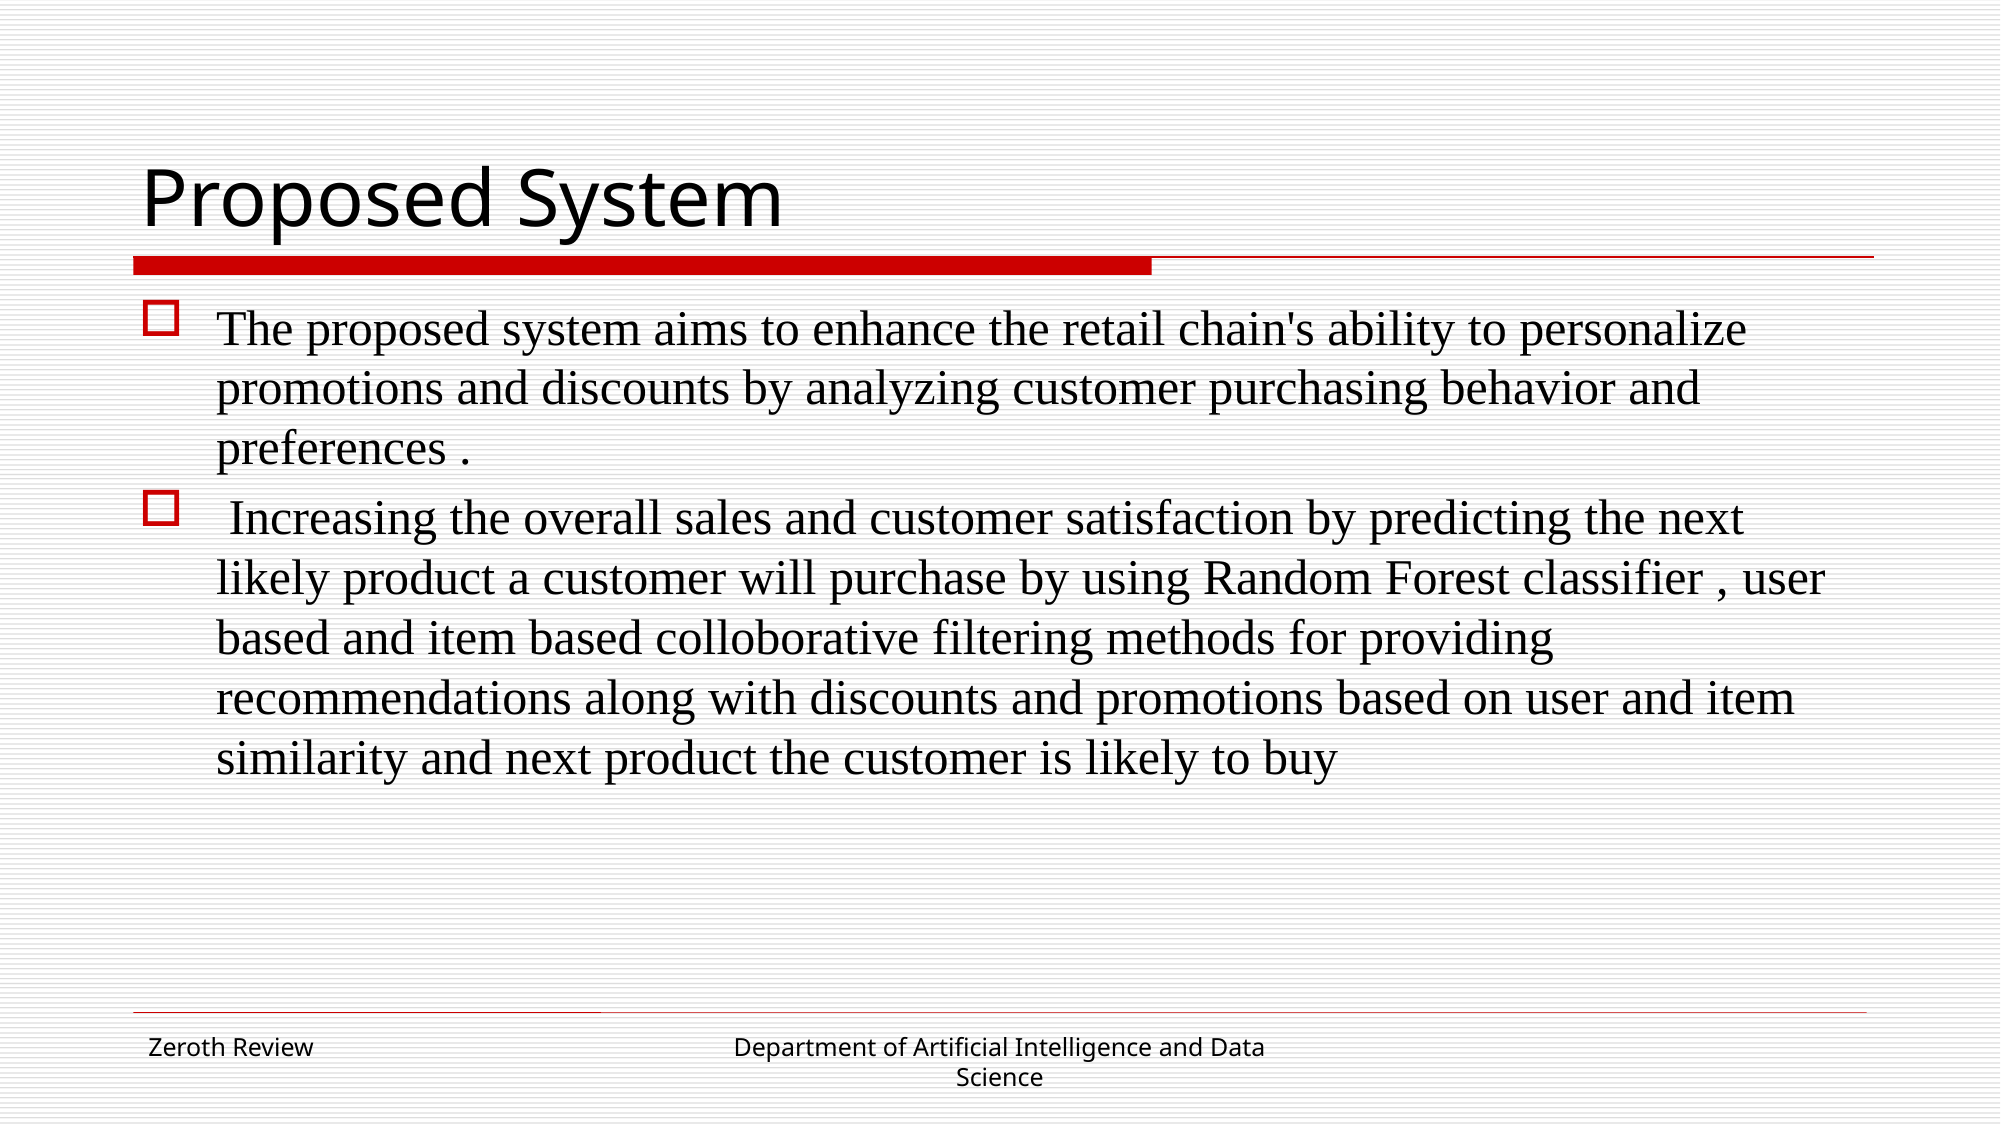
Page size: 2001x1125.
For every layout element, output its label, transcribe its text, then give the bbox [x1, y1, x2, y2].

slide_number Zeroth Review [133, 1024, 567, 1103]
title Proposed System [125, 50, 1876, 250]
list The proposed system aims to enhance the retail chain's ability to personalize promotions and discounts by analyzing customer purchasing behavior and preferences . Increasing the overall sales and customer satisfaction by predicting the next likely product a customer will purchase by using Random Forest classifier , user based and item based colloborative filtering methods for providing recommendations along with discounts and promotions based on user and item similarity and next product the customer is likely to buy [123, 287, 1874, 988]
slide_number [1433, 1024, 1867, 1103]
footer Department of Artificial Intelligence and Data Science [683, 1024, 1317, 1103]
picture [0, 0, 2001, 1125]
